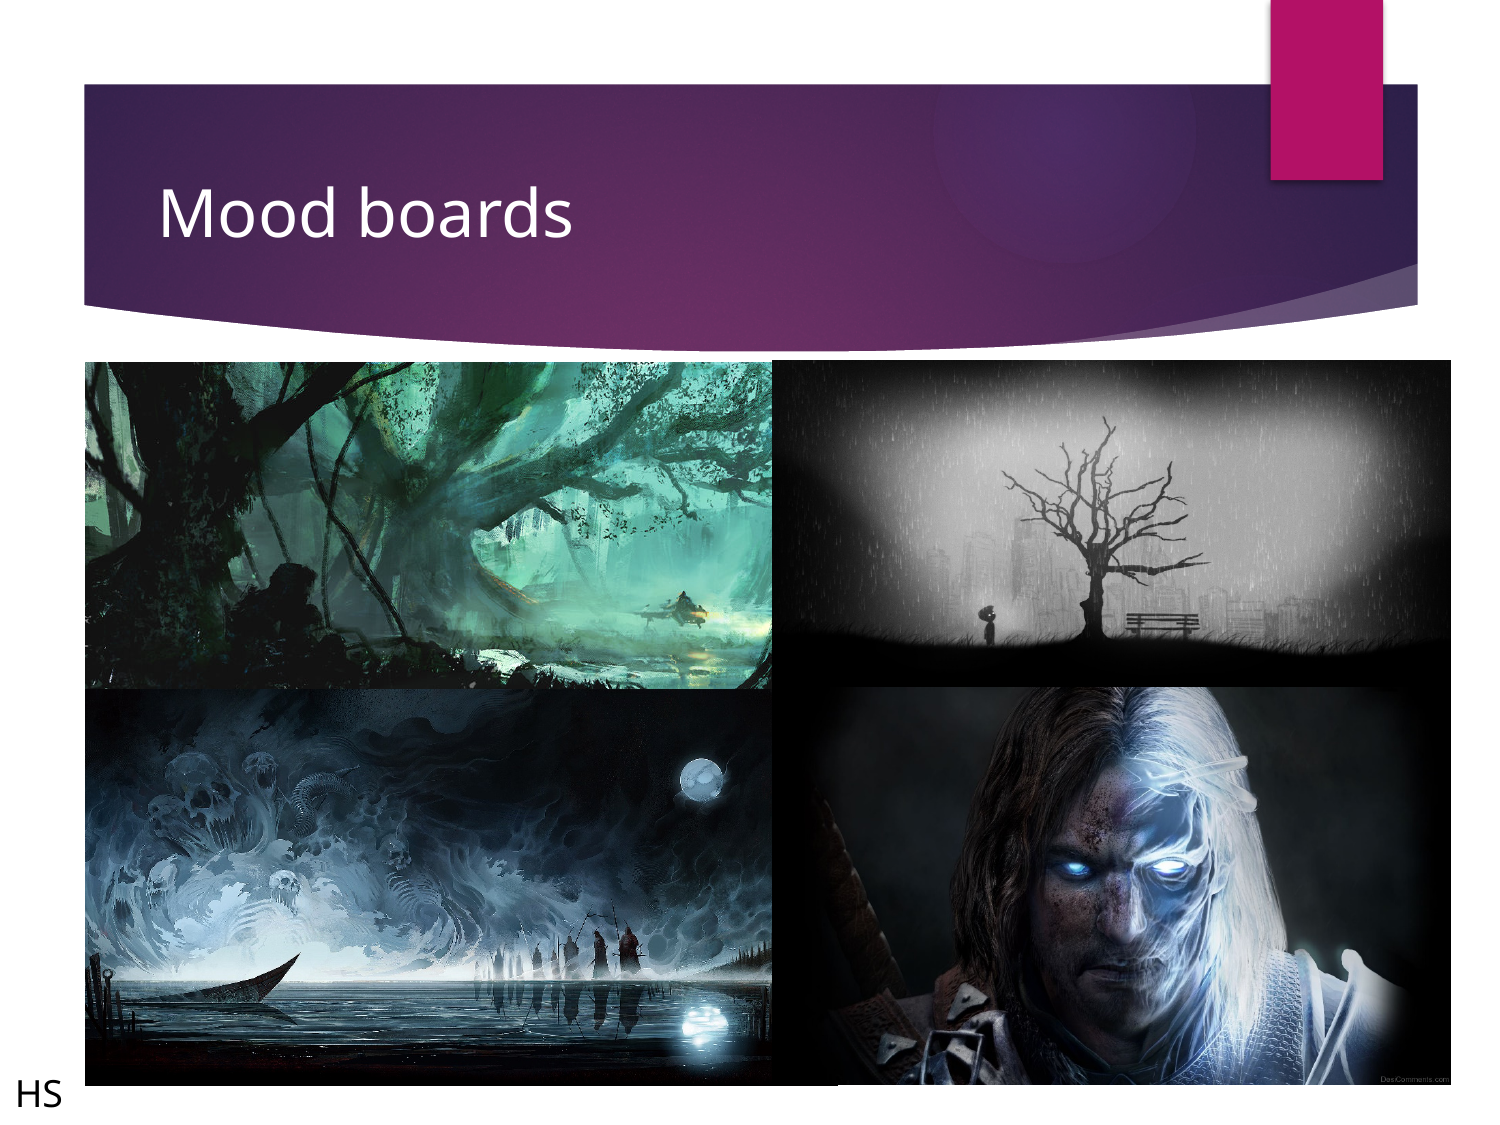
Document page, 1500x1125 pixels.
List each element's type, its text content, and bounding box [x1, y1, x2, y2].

picture [85, 359, 1451, 1086]
title Mood boards [142, 152, 1183, 269]
text_box HS [0, 1062, 88, 1123]
